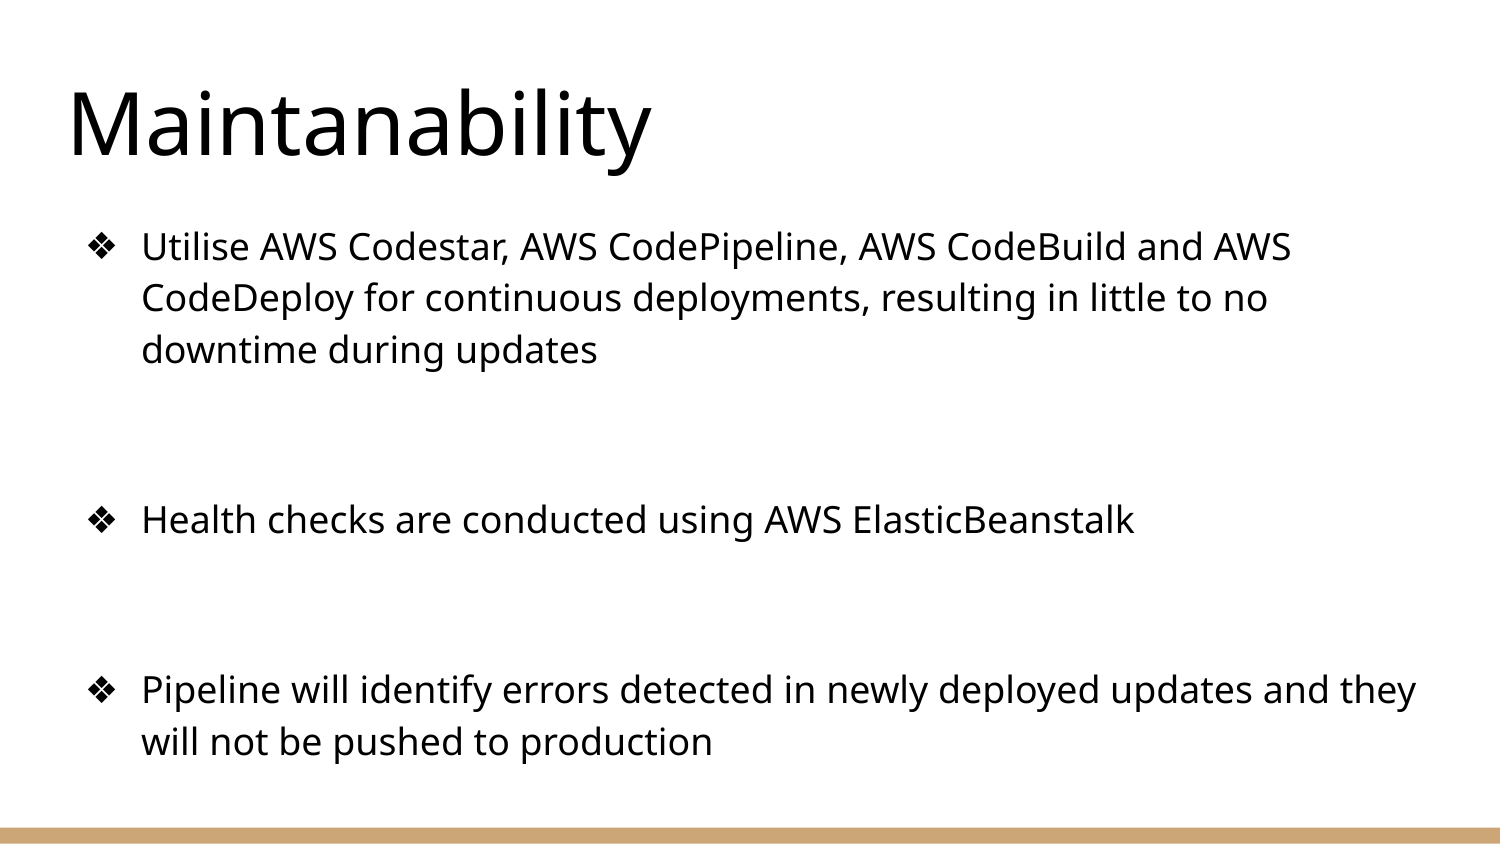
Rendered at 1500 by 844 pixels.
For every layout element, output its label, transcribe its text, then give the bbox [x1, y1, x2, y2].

title Maintanability [51, 51, 1449, 189]
list Utilise AWS Codestar, AWS CodePipeline, AWS CodeBuild and AWS CodeDeploy for continuous deployments, resulting in little to no downtime during updates Health checks are conducted using AWS ElasticBeanstalk Pipeline will identify errors detected in newly deployed updates and they will not be pushed to production [51, 200, 1449, 816]
